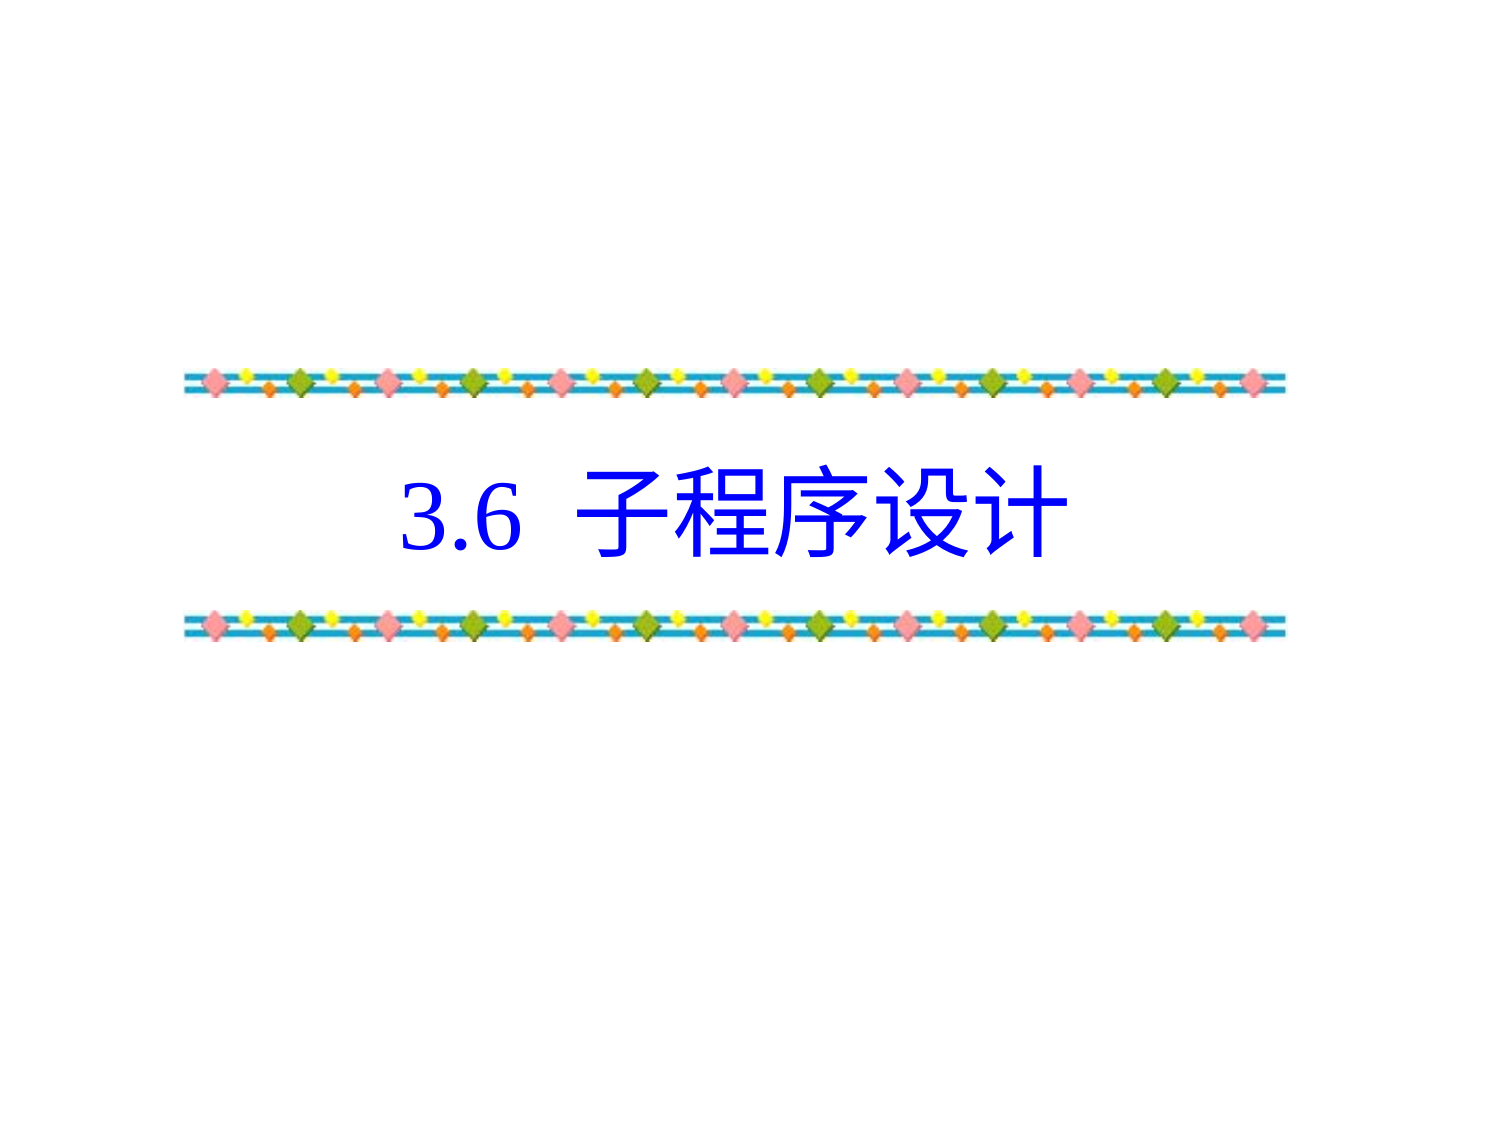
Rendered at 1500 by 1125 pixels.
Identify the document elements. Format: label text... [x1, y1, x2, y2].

title 3.6 子程序设计 [183, 444, 1288, 575]
picture [183, 368, 1288, 398]
picture [183, 610, 1288, 642]
